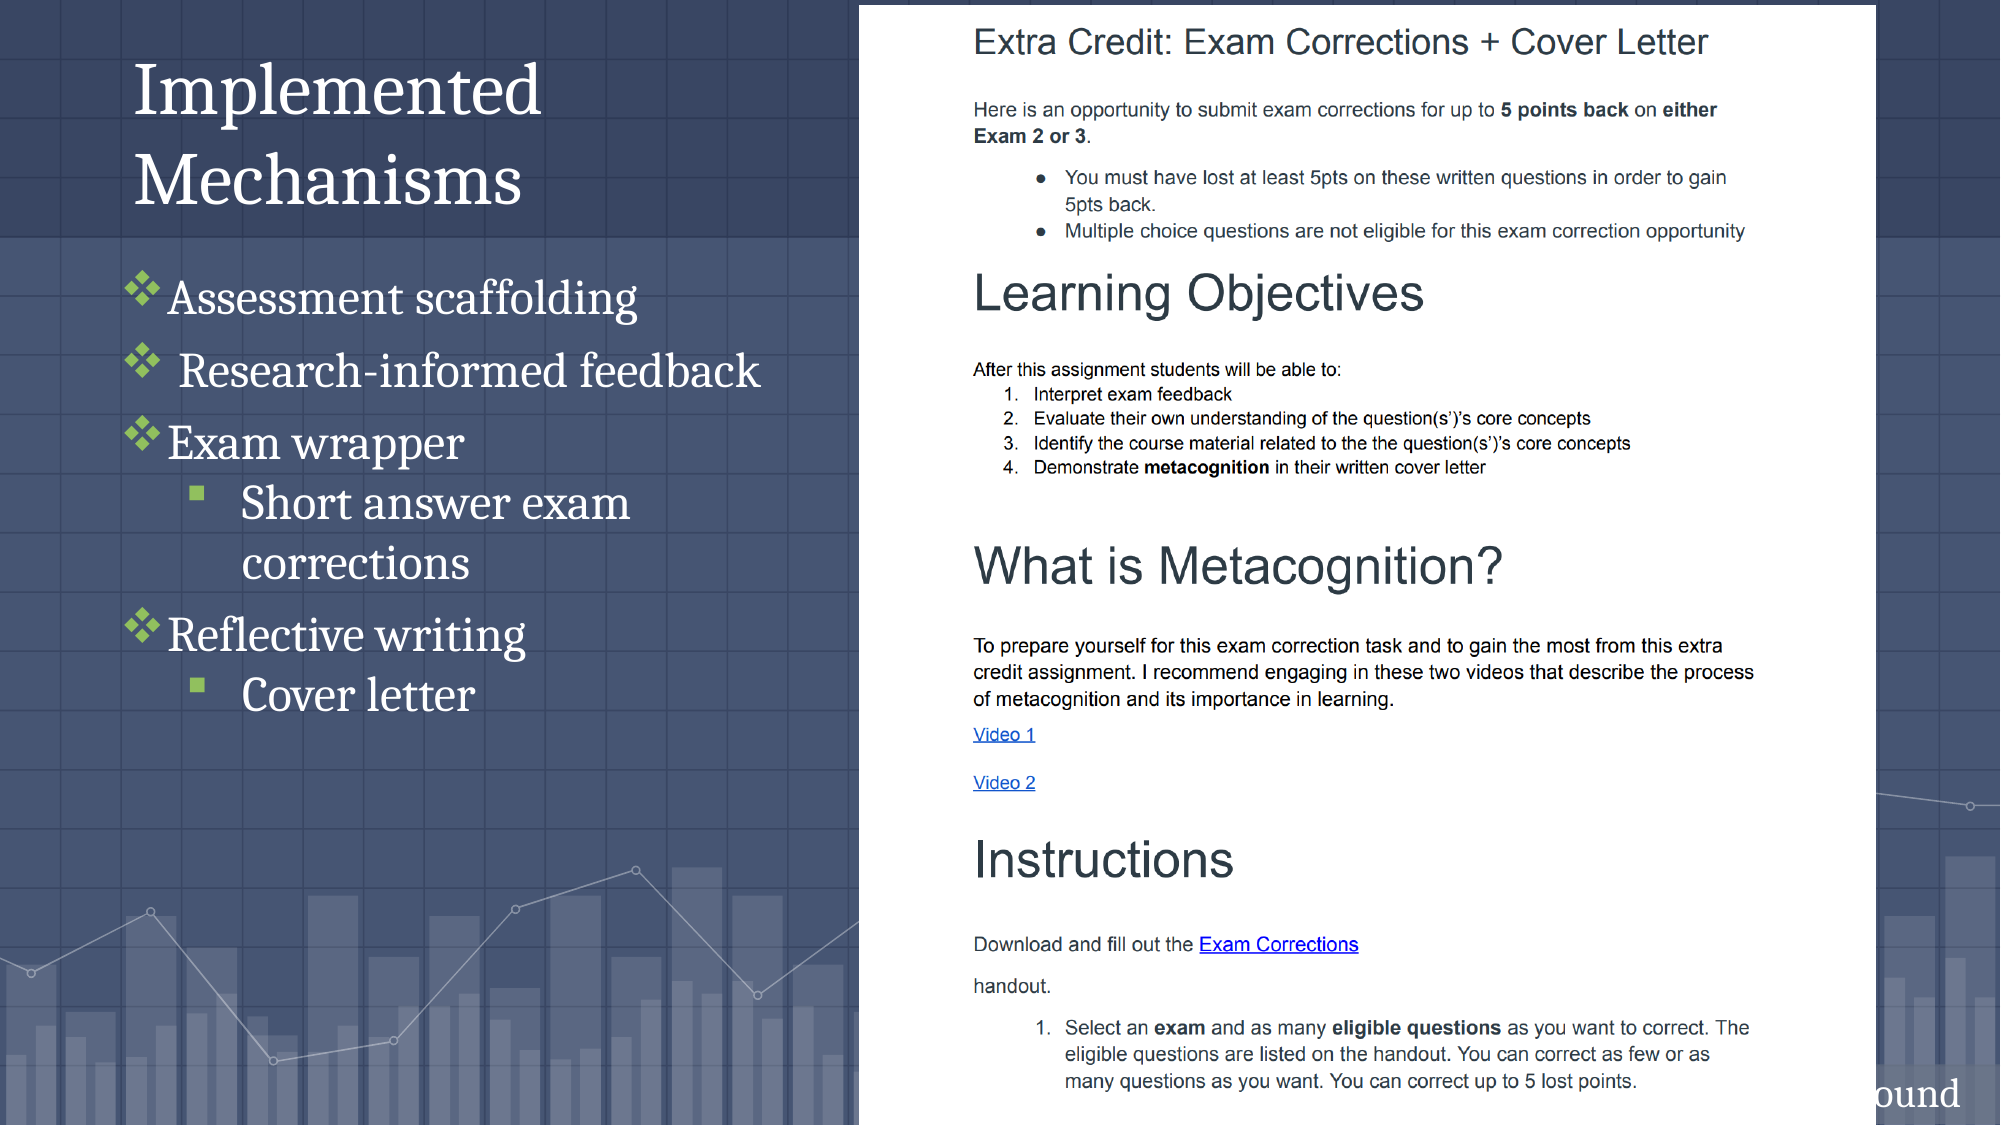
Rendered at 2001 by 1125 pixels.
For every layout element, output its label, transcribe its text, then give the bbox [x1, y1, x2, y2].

title Implemented Mechanisms [118, 147, 854, 235]
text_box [1881, 1057, 2000, 1125]
picture [859, 5, 1876, 1125]
text_box Assessment scaffolding Research-informed feedback Exam wrapper Short answer exam corrections Reflective writing Cover letter [67, 239, 840, 730]
